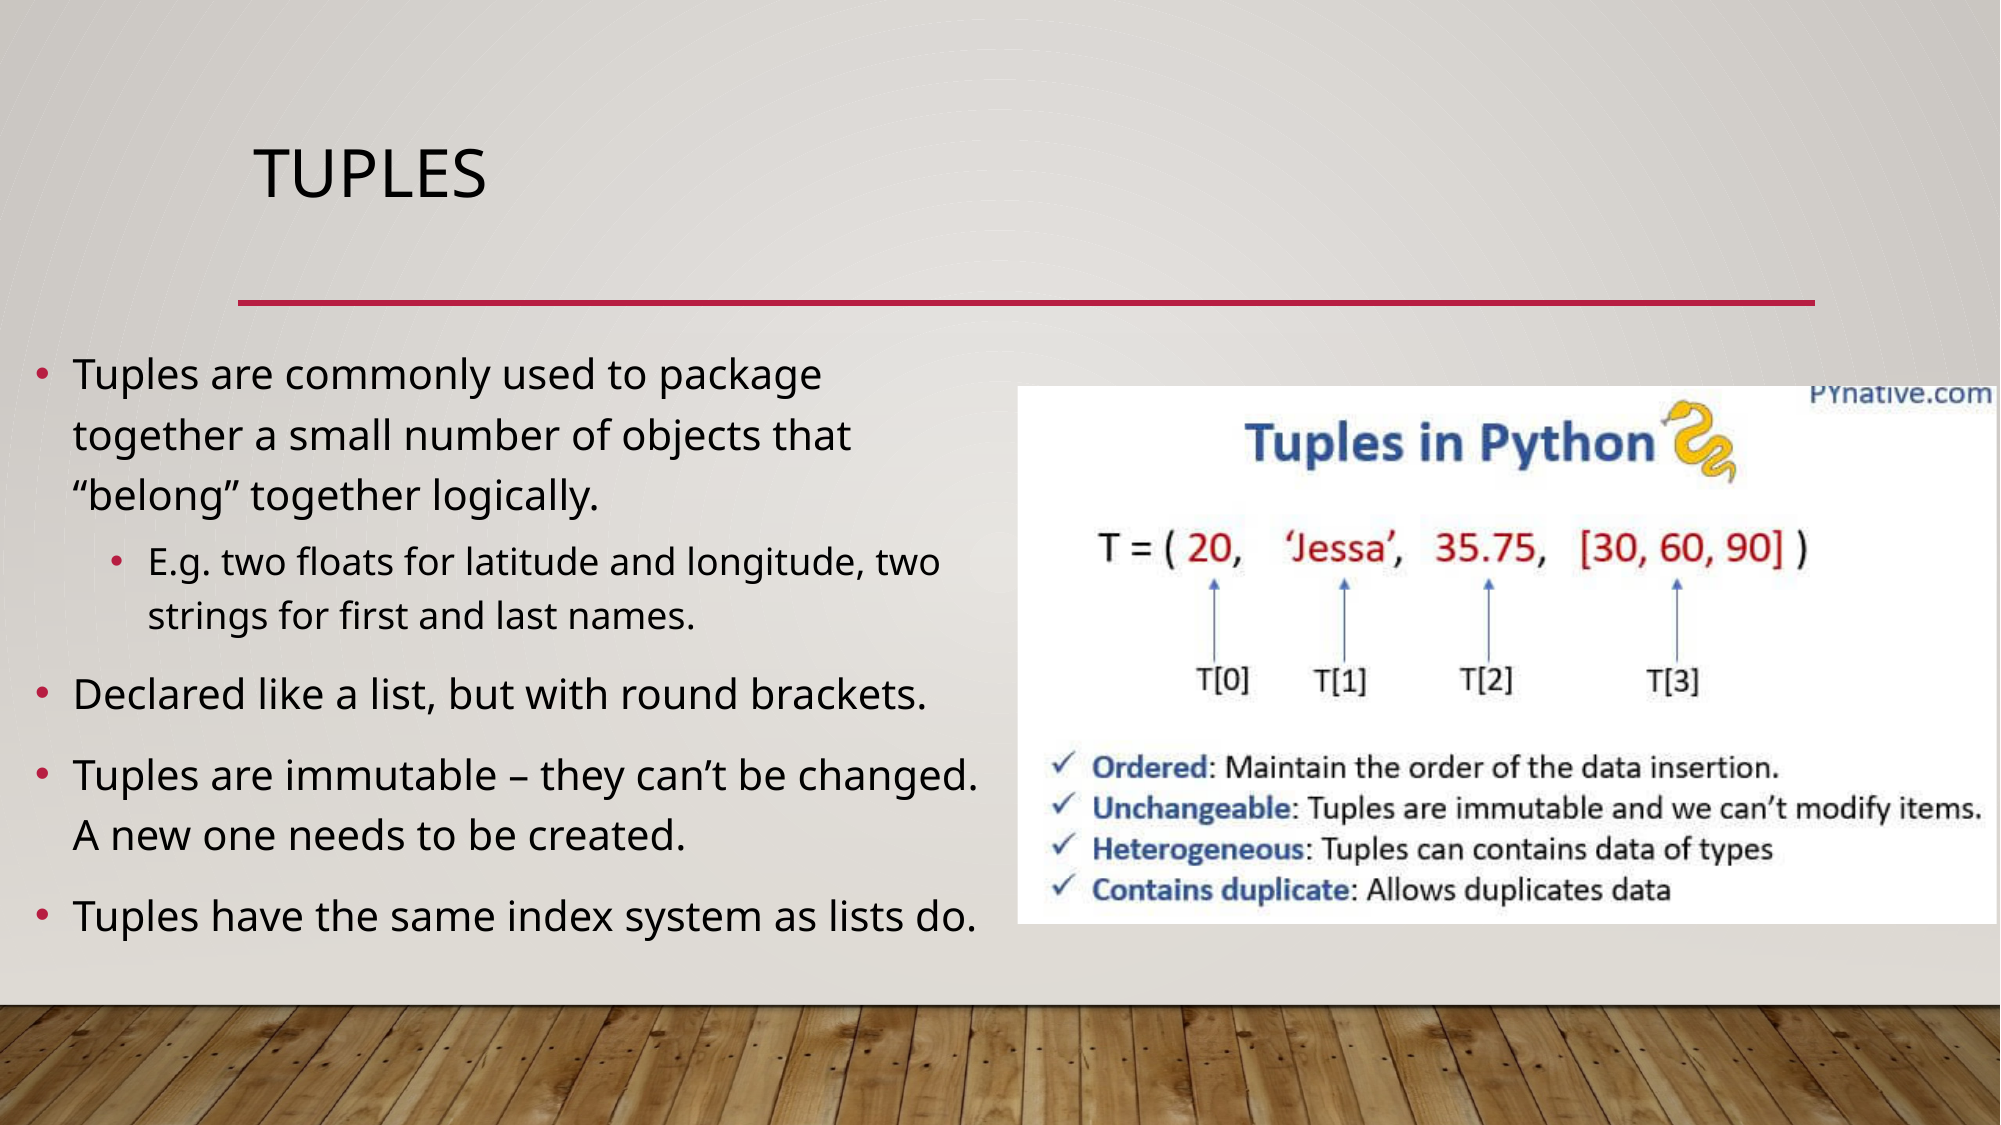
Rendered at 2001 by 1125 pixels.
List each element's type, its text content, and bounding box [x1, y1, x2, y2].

title Tuples [238, 131, 1814, 305]
picture [0, 1005, 2000, 1125]
picture [1017, 385, 1997, 924]
list Tuples are commonly used to package together a small number of objects that “belong” together logically. E.g. two floats for latitude and longitude, two strings for first and last names. Declared like a list, but with round brackets. Tuples are immutable – they can’t be changed. A new one needs to be created. Tuples have the same index system as lists do. [20, 330, 1018, 993]
